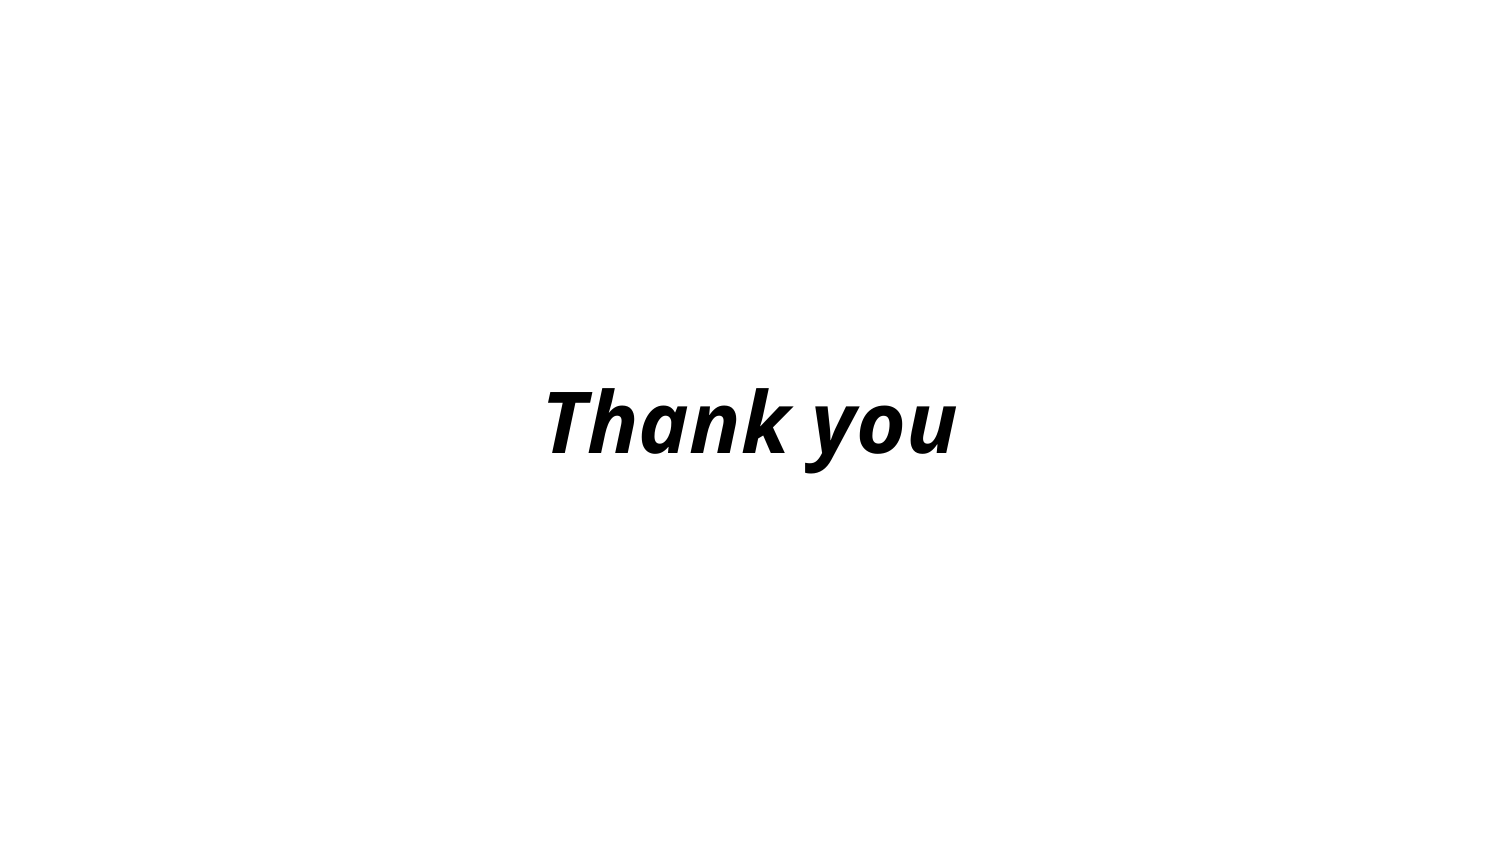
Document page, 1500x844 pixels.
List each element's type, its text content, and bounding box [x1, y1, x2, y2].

list Thank you [367, 337, 1133, 669]
